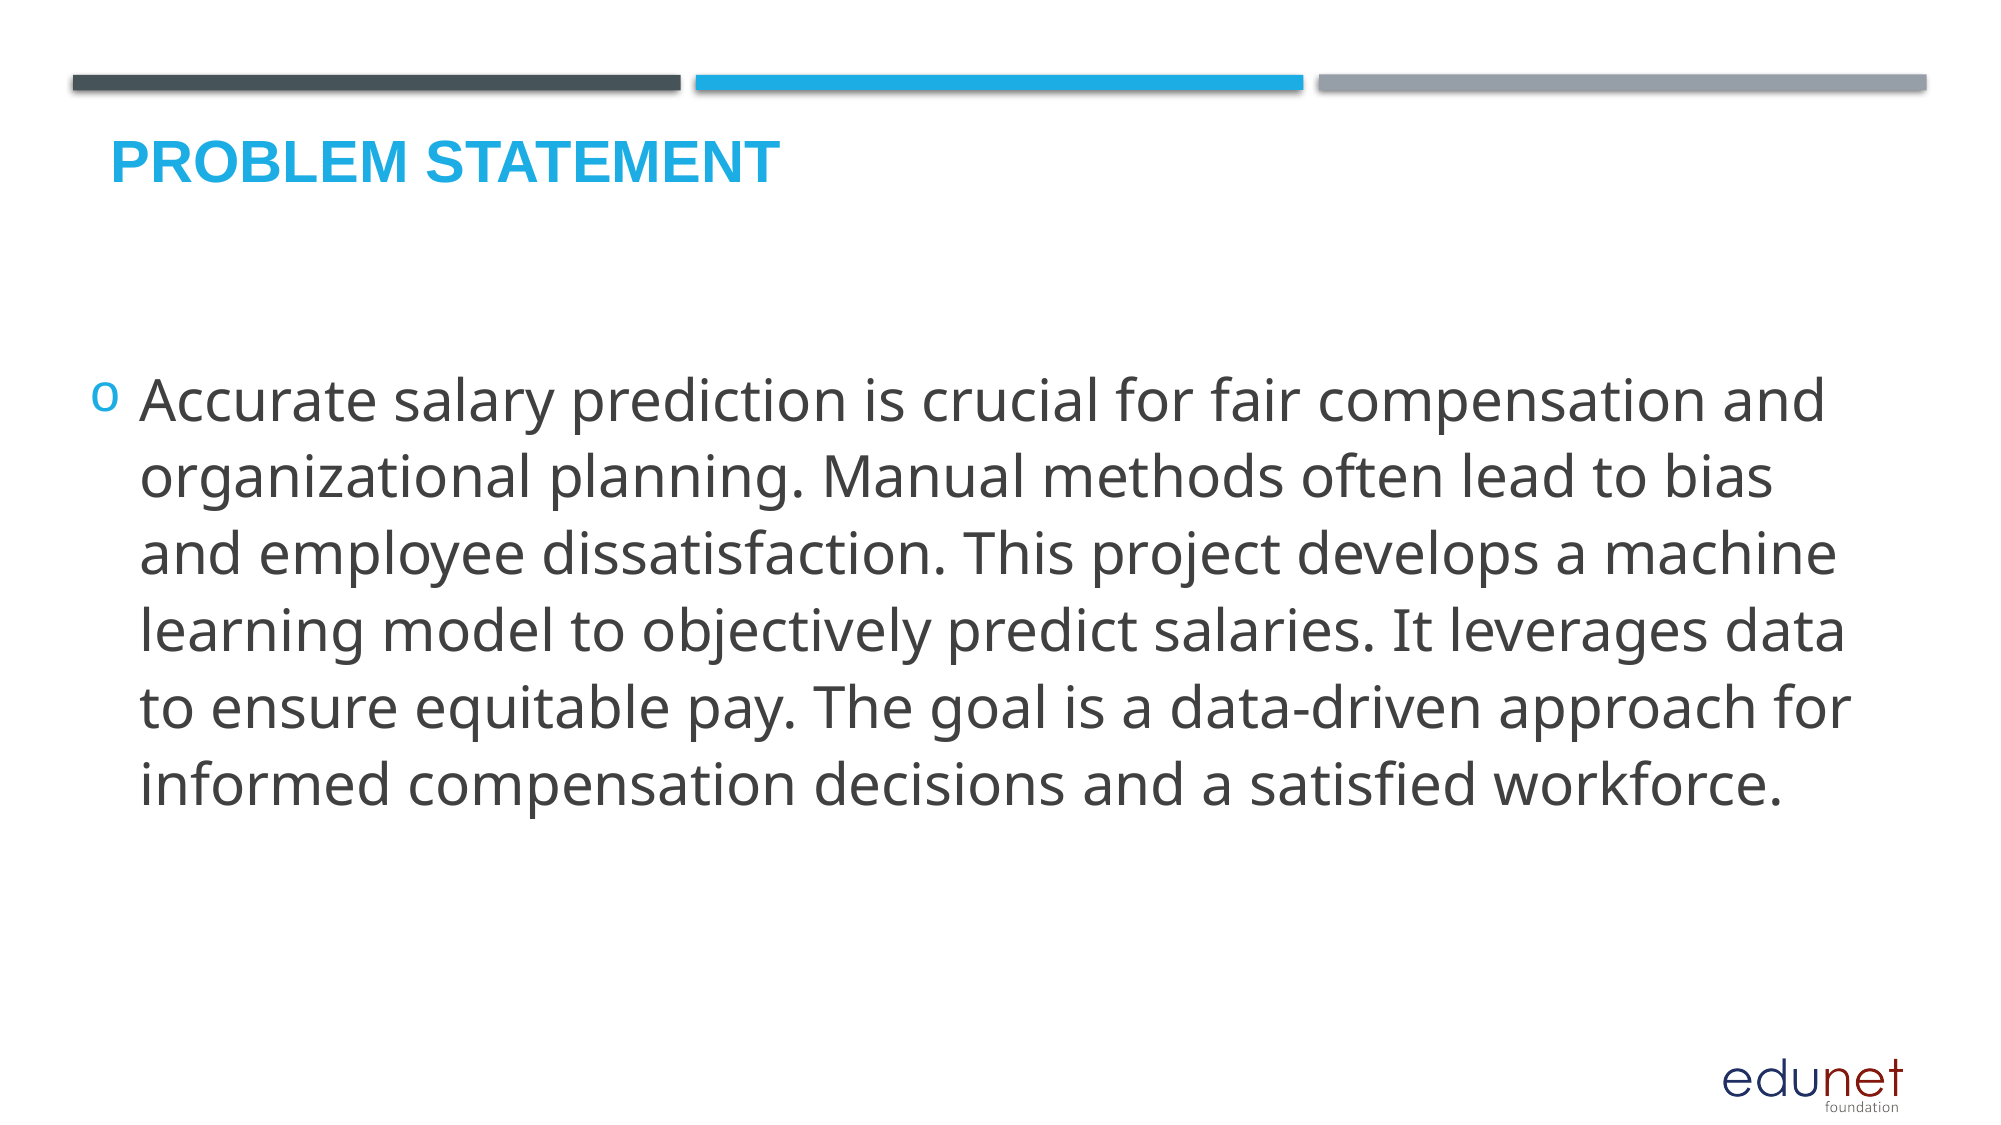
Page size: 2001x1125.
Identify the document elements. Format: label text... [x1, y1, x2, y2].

list Accurate salary prediction is crucial for fair compensation and organizational planning. Manual methods often lead to bias and employee dissatisfaction. This project develops a machine learning model to objectively predict salaries. It leverages data to ensure equitable pay. The goal is a data-driven approach for informed compensation decisions and a satisfied workforce. [74, 203, 1884, 970]
picture [1719, 1056, 1905, 1116]
title Problem Statement [95, 115, 1905, 203]
